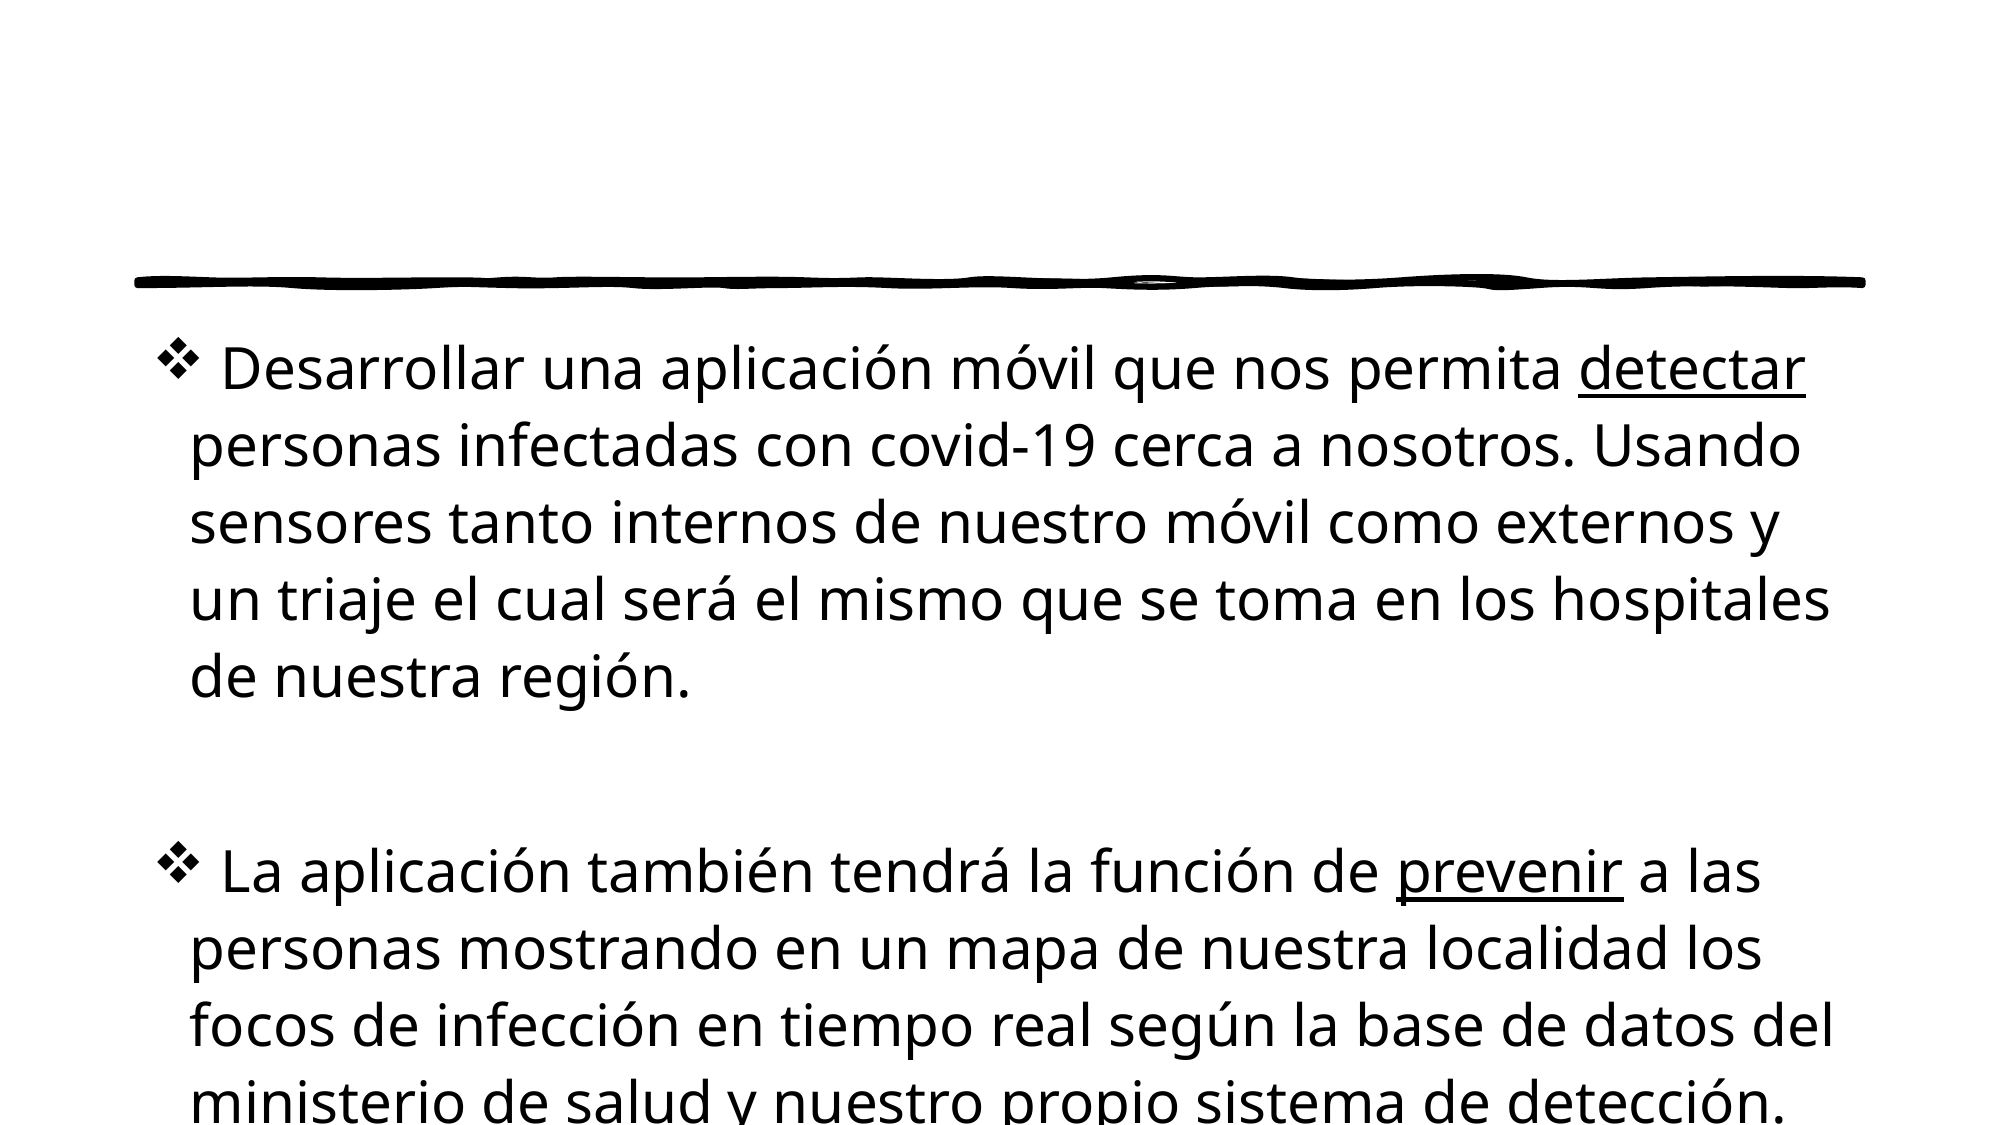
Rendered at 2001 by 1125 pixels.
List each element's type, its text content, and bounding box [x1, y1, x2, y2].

list Desarrollar una aplicación móvil que nos permita detectar personas infectadas con covid-19 cerca a nosotros. Usando sensores tanto internos de nuestro móvil como externos y un triaje el cual será el mismo que se toma en los hospitales de nuestra región. La aplicación también tendrá la función de prevenir a las personas mostrando en un mapa de nuestra localidad los focos de infección en tiempo real según la base de datos del ministerio de salud y nuestro propio sistema de detección. [137, 316, 1863, 1014]
